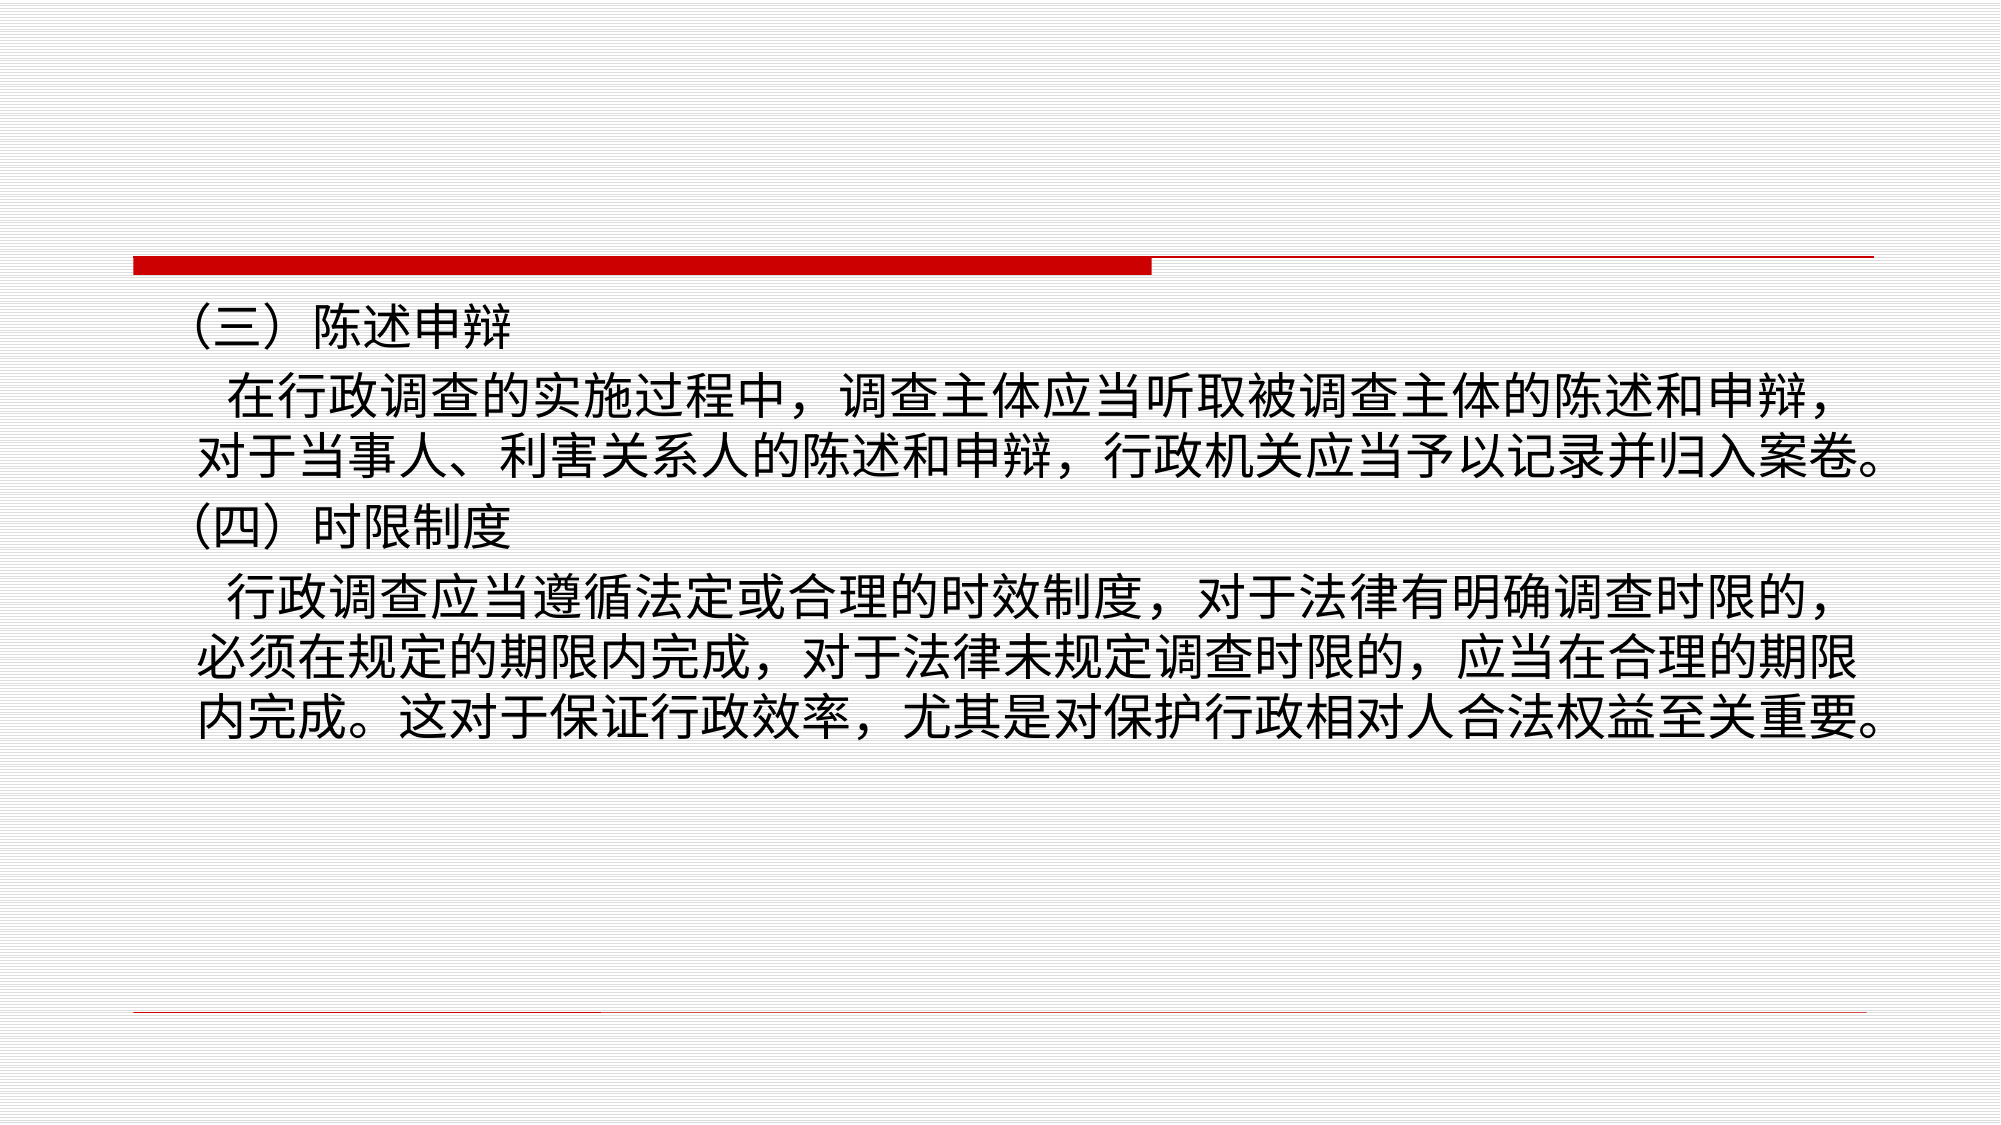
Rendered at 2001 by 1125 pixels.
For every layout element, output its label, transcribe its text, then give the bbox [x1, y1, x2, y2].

list （三）陈述申辩 在行政调查的实施过程中，调查主体应当听取被调查主体的陈述和申辩，对于当事人、利害关系人的陈述和申辩，行政机关应当予以记录并归入案卷。 （四）时限制度 行政调查应当遵循法定或合理的时效制度，对于法律有明确调查时限的，必须在规定的期限内完成，对于法律未规定调查时限的，应当在合理的期限内完成。这对于保证行政效率，尤其是对保护行政相对人合法权益至关重要。 [123, 287, 1875, 988]
